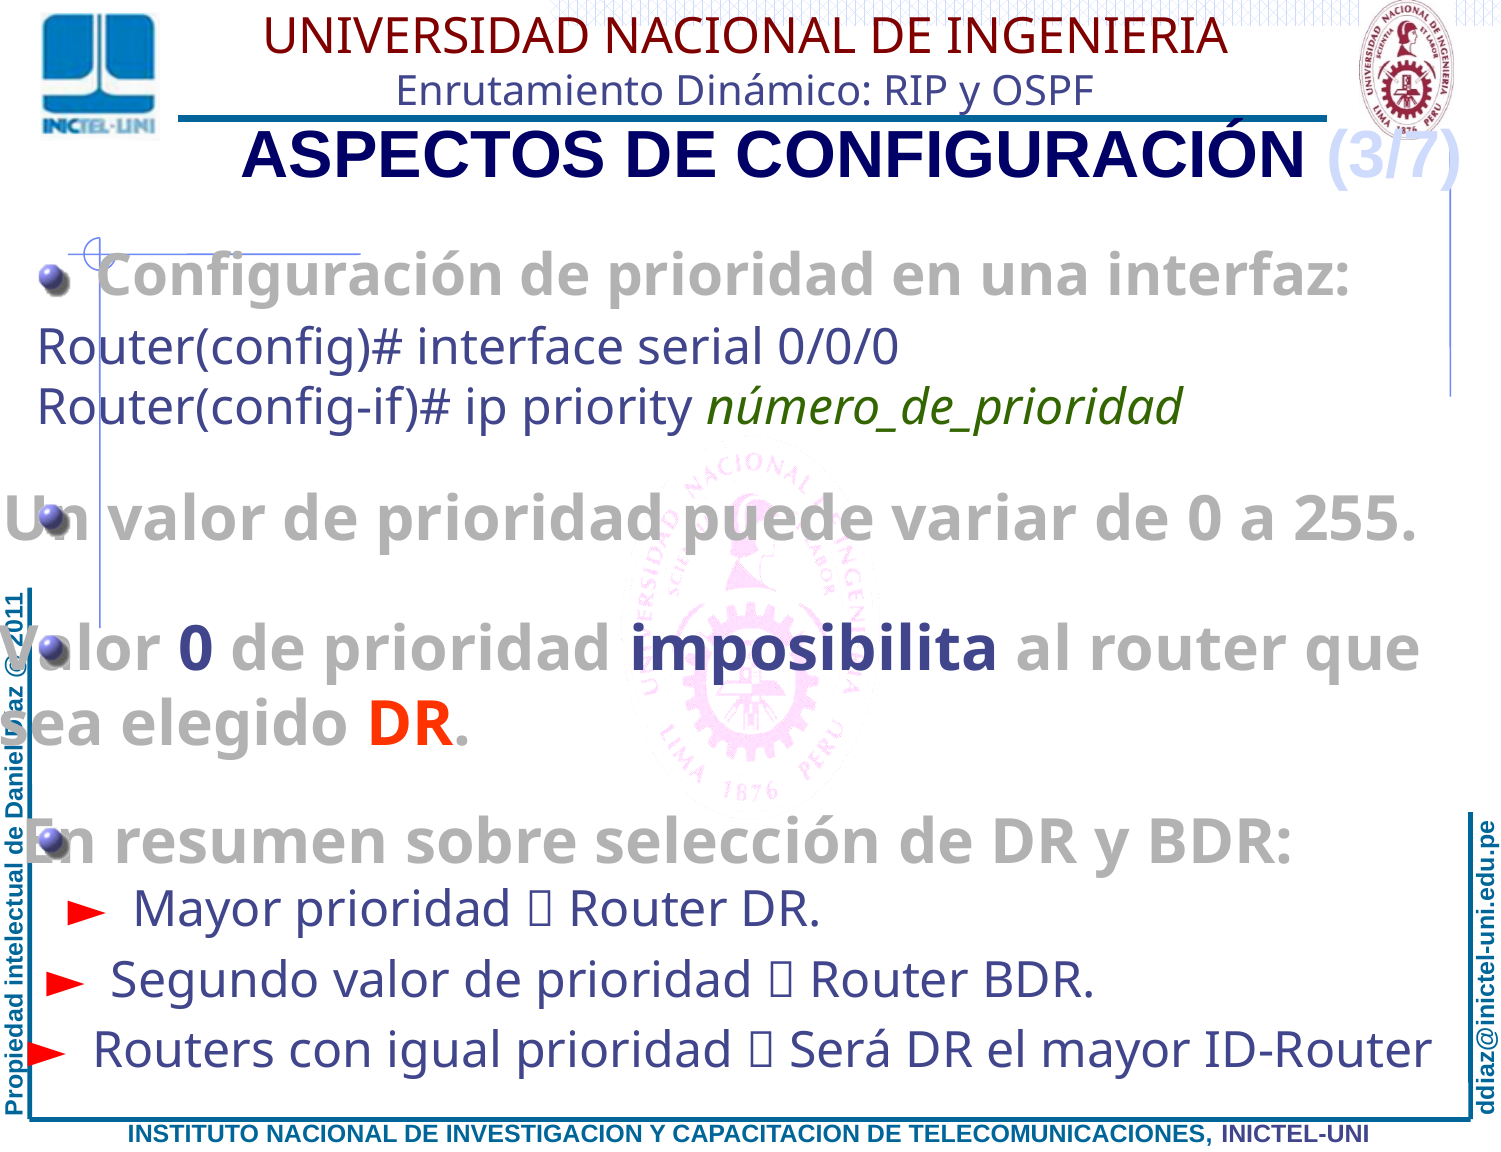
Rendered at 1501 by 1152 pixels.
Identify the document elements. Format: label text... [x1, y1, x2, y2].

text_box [27, 793, 1391, 1087]
picture [1359, 0, 1454, 103]
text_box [27, 601, 1350, 768]
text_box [27, 469, 1351, 561]
text_box ASPECTOS DE CONFIGURACIÓN (3/7) [149, 103, 1479, 199]
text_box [27, 229, 1376, 444]
picture [40, 12, 160, 141]
